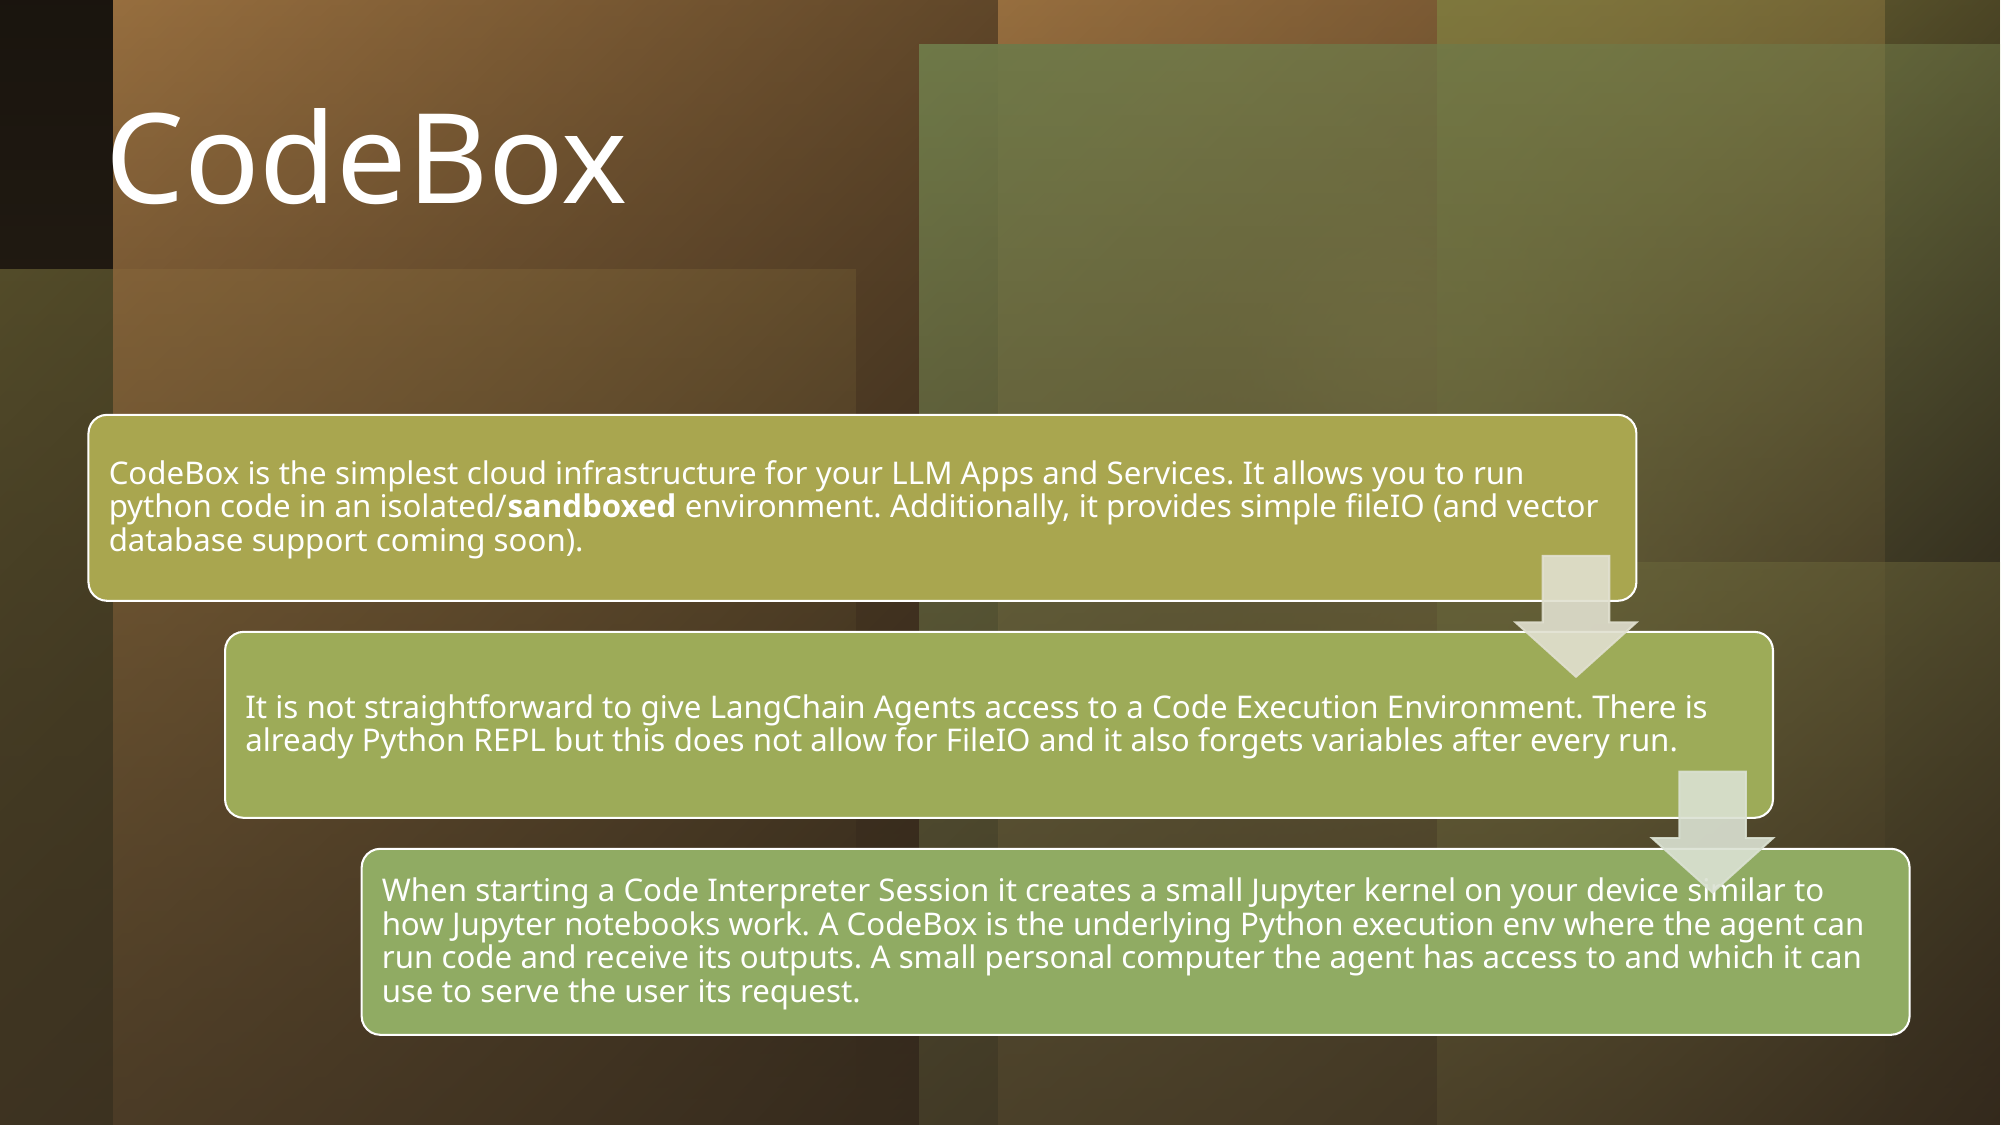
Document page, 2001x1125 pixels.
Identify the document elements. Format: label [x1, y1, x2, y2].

text_box [0, 0, 2000, 1125]
text_box [88, 414, 1910, 1035]
